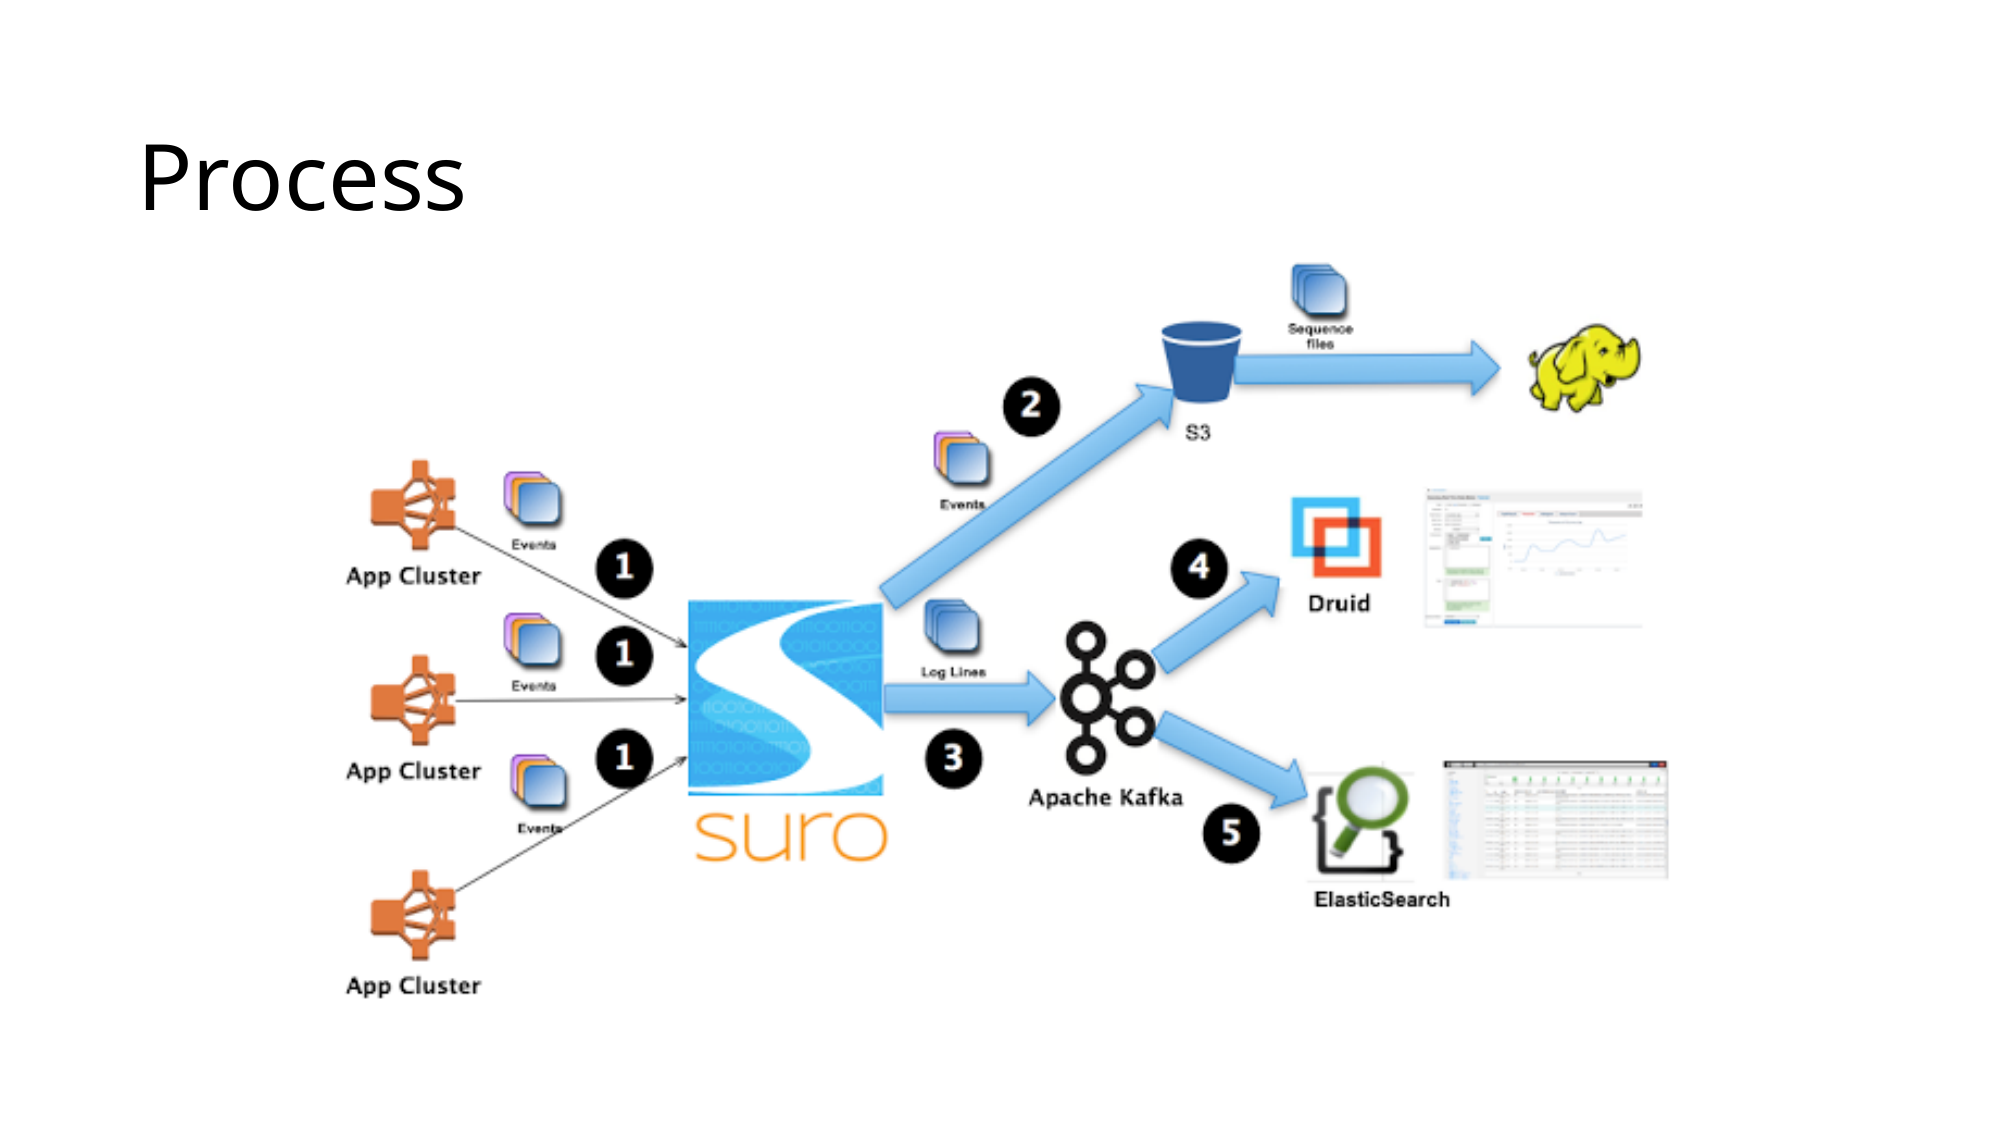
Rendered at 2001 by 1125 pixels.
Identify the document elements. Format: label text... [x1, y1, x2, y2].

picture [302, 237, 1693, 1040]
text_box Process [122, 111, 483, 237]
